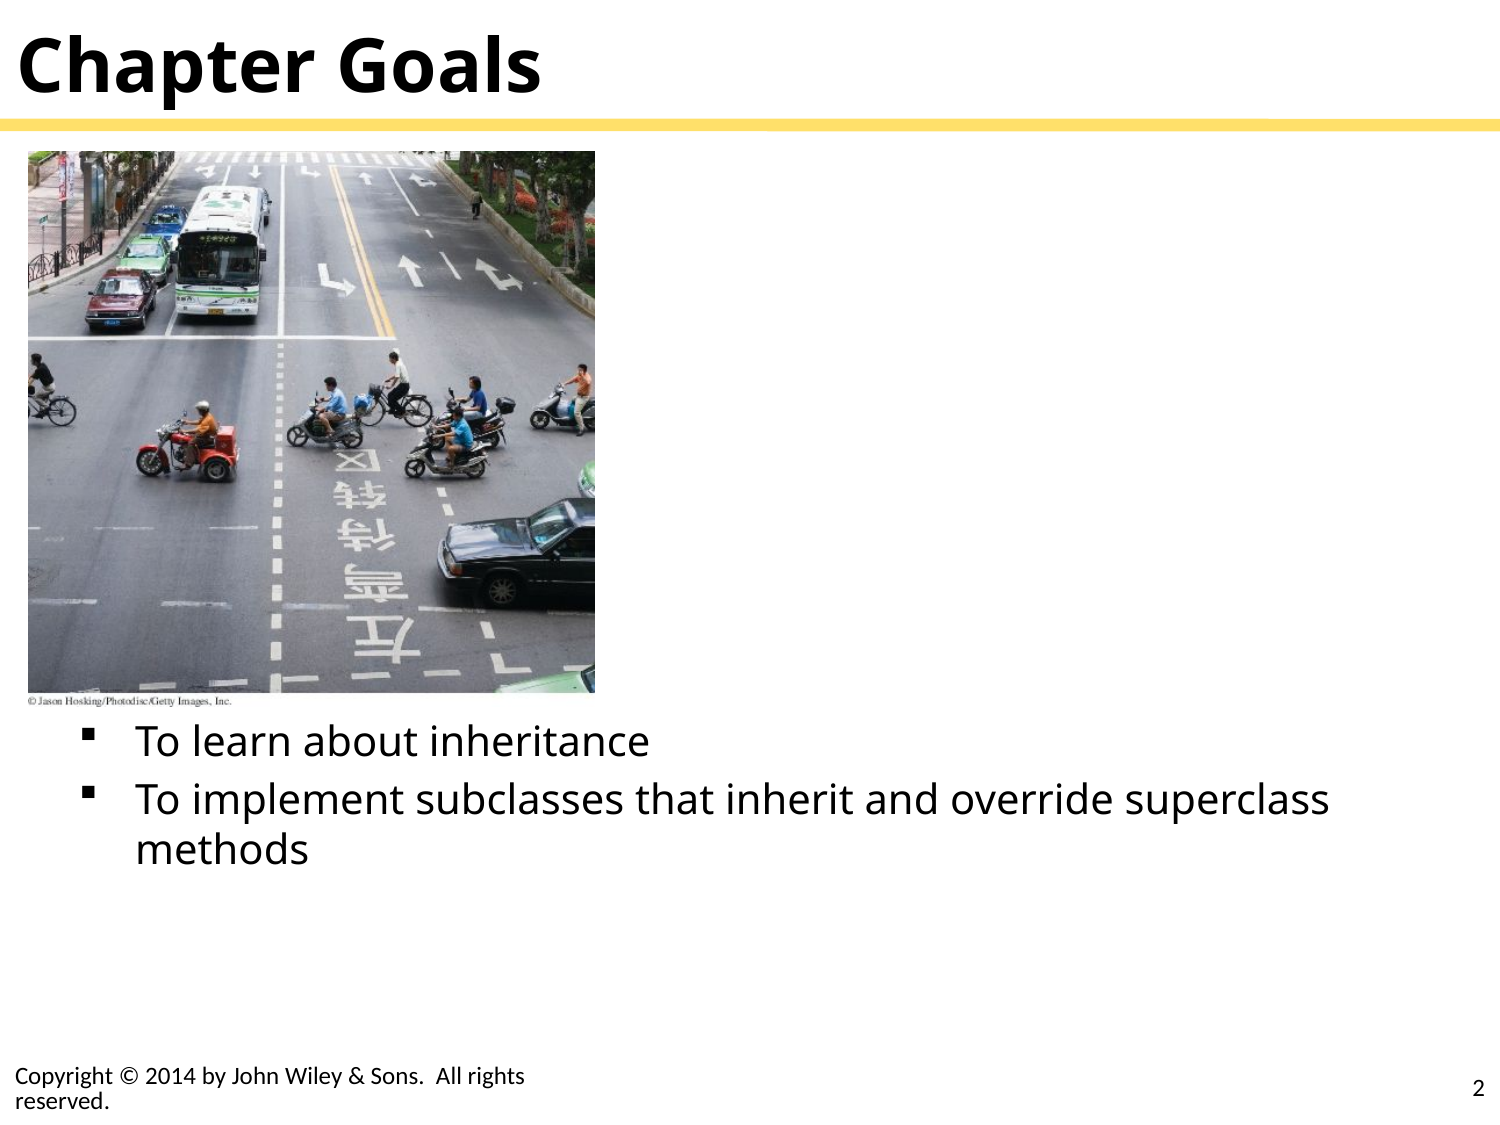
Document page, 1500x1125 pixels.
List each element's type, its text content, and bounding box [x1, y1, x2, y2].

title Chapter Goals [1, 0, 1500, 125]
picture [28, 150, 596, 708]
list To learn about inheritance To implement subclasses that inherit and override superclass methods [63, 707, 1414, 1064]
